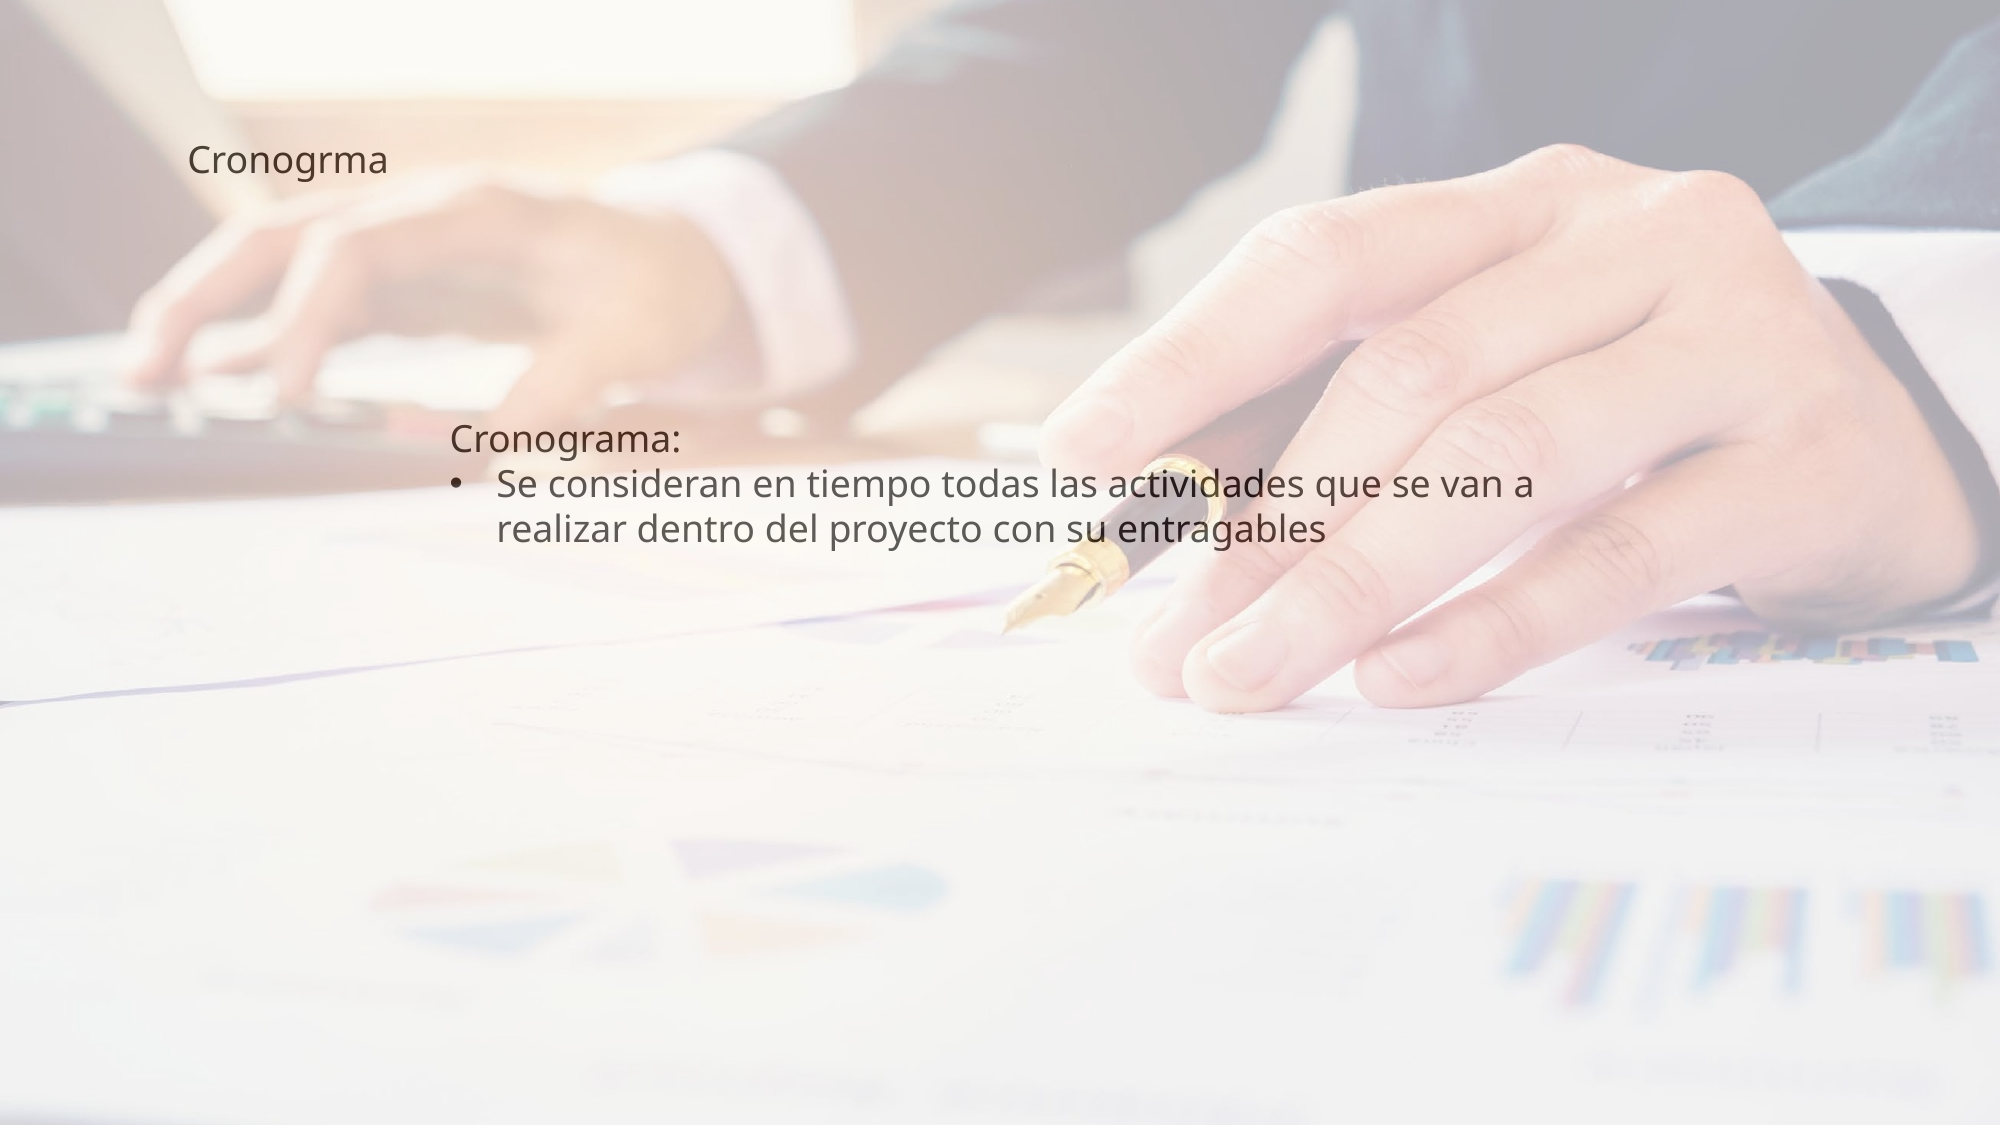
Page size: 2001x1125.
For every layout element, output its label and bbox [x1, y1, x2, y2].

text_box [0, 0, 2000, 1125]
